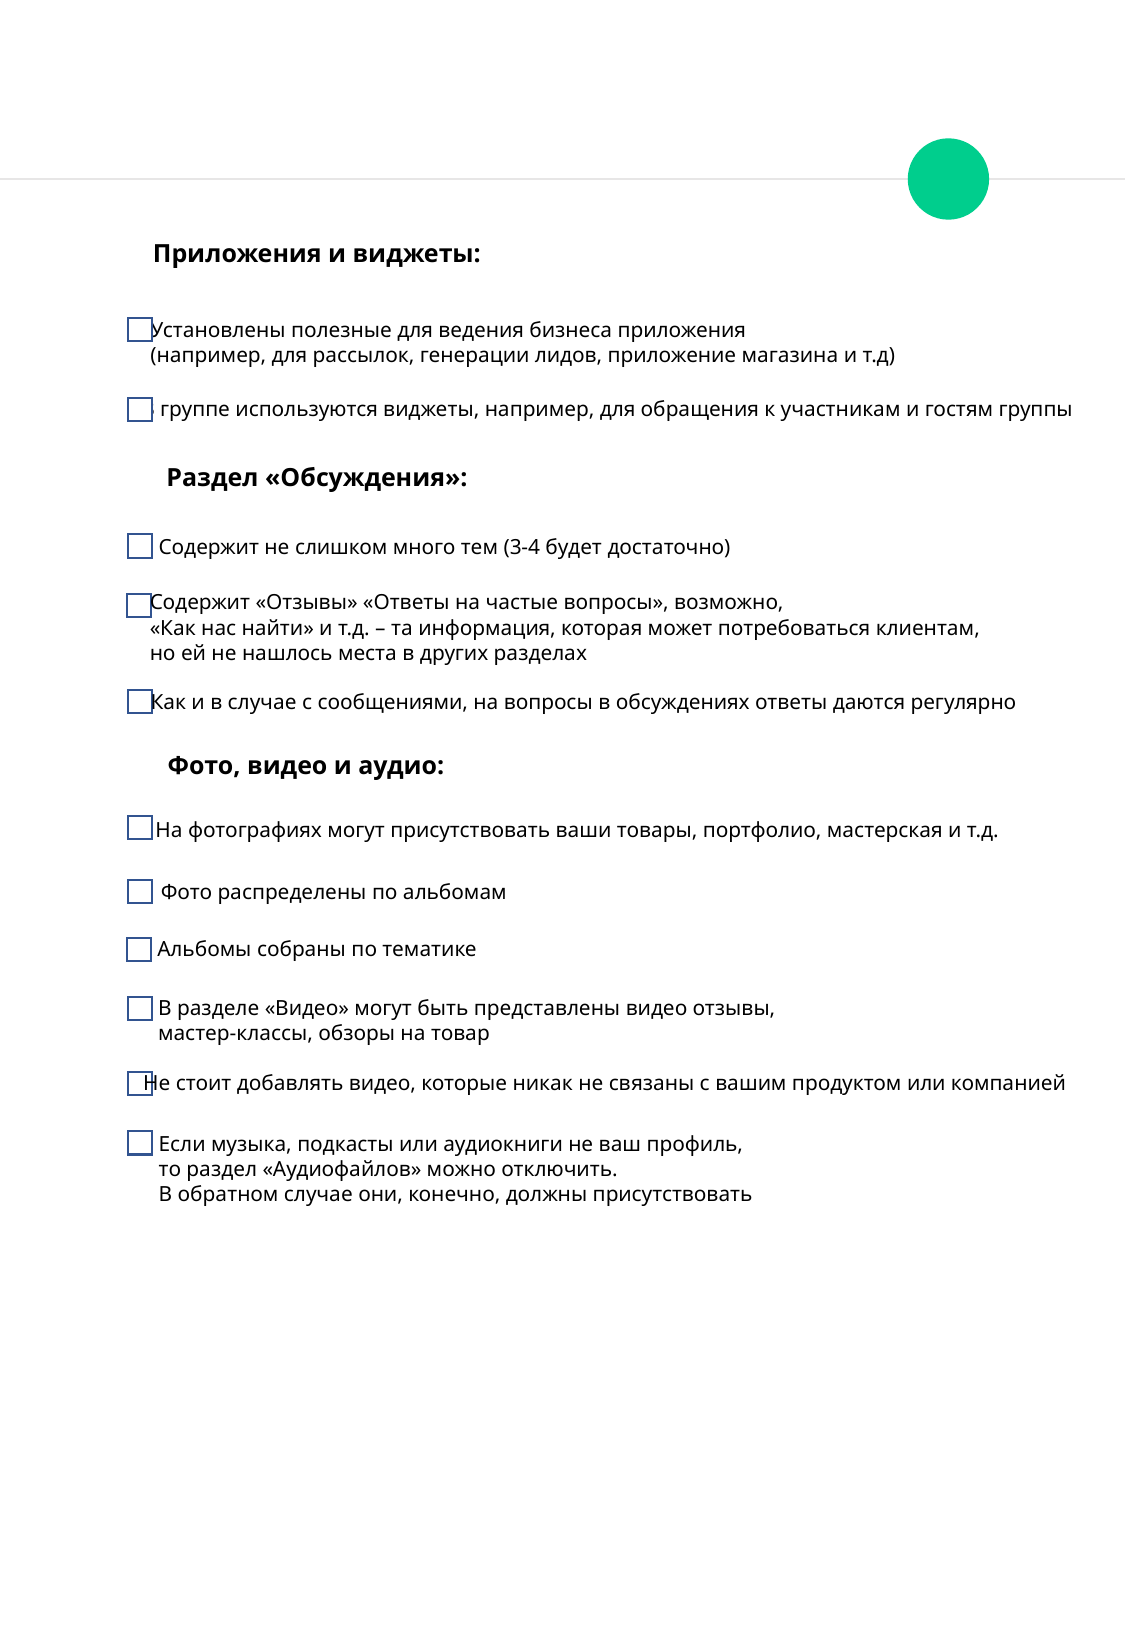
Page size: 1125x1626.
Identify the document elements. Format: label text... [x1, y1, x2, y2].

text_box [126, 593, 134, 618]
text_box Содержит «Отзывы» «Ответы на частые вопросы», возможно, «Как нас найти» и т.д. – та информация, которая может потребоваться клиентам, но ей не нашлось места в других разделах [134, 581, 1000, 672]
text_box В группе используются виджеты, например, для обращения к участникам и гостям группы [126, 388, 1088, 429]
text_box [127, 879, 146, 904]
text_box [127, 317, 153, 342]
text_box Содержит не слишком много тем (3-4 будет достаточно) [143, 525, 746, 566]
text_box Альбомы собраны по тематике [142, 928, 497, 969]
text_box [127, 533, 153, 559]
text_box [906, 137, 991, 178]
text_box Раздел «Обсуждения»: [151, 454, 731, 499]
text_box Фото распределены по альбомам [146, 871, 528, 912]
text_box [906, 180, 991, 221]
text_box [126, 937, 142, 962]
text_box [127, 1130, 144, 1156]
text_box Как и в случае с сообщениями, на вопросы в обсуждениях ответы даются регулярно [135, 680, 1032, 721]
text_box Не стоит добавлять видео, которые никак не связаны с вашим продуктом или компанией [128, 1062, 1081, 1103]
text_box [127, 689, 135, 714]
text_box На фотографиях могут присутствовать ваши товары, портфолио, мастерская и т.д. [140, 808, 1014, 849]
text_box Приложения и виджеты: [138, 230, 717, 276]
text_box [127, 815, 140, 840]
text_box Установлены полезные для ведения бизнеса приложения (например, для рассылок, генерации лидов, приложение магазина и т.д) [135, 309, 910, 375]
text_box Если музыка, подкасты или аудиокниги не ваш профиль, то раздел «Аудиофайлов» можно отключить. В обратном случае они, конечно, должны присутствовать [144, 1122, 773, 1213]
text_box [127, 996, 143, 1021]
text_box Фото, видео и аудио: [152, 742, 732, 787]
text_box В разделе «Видео» могут быть представлены видео отзывы, мастер-классы, обзоры на товар [143, 987, 796, 1052]
text_box [127, 397, 153, 422]
